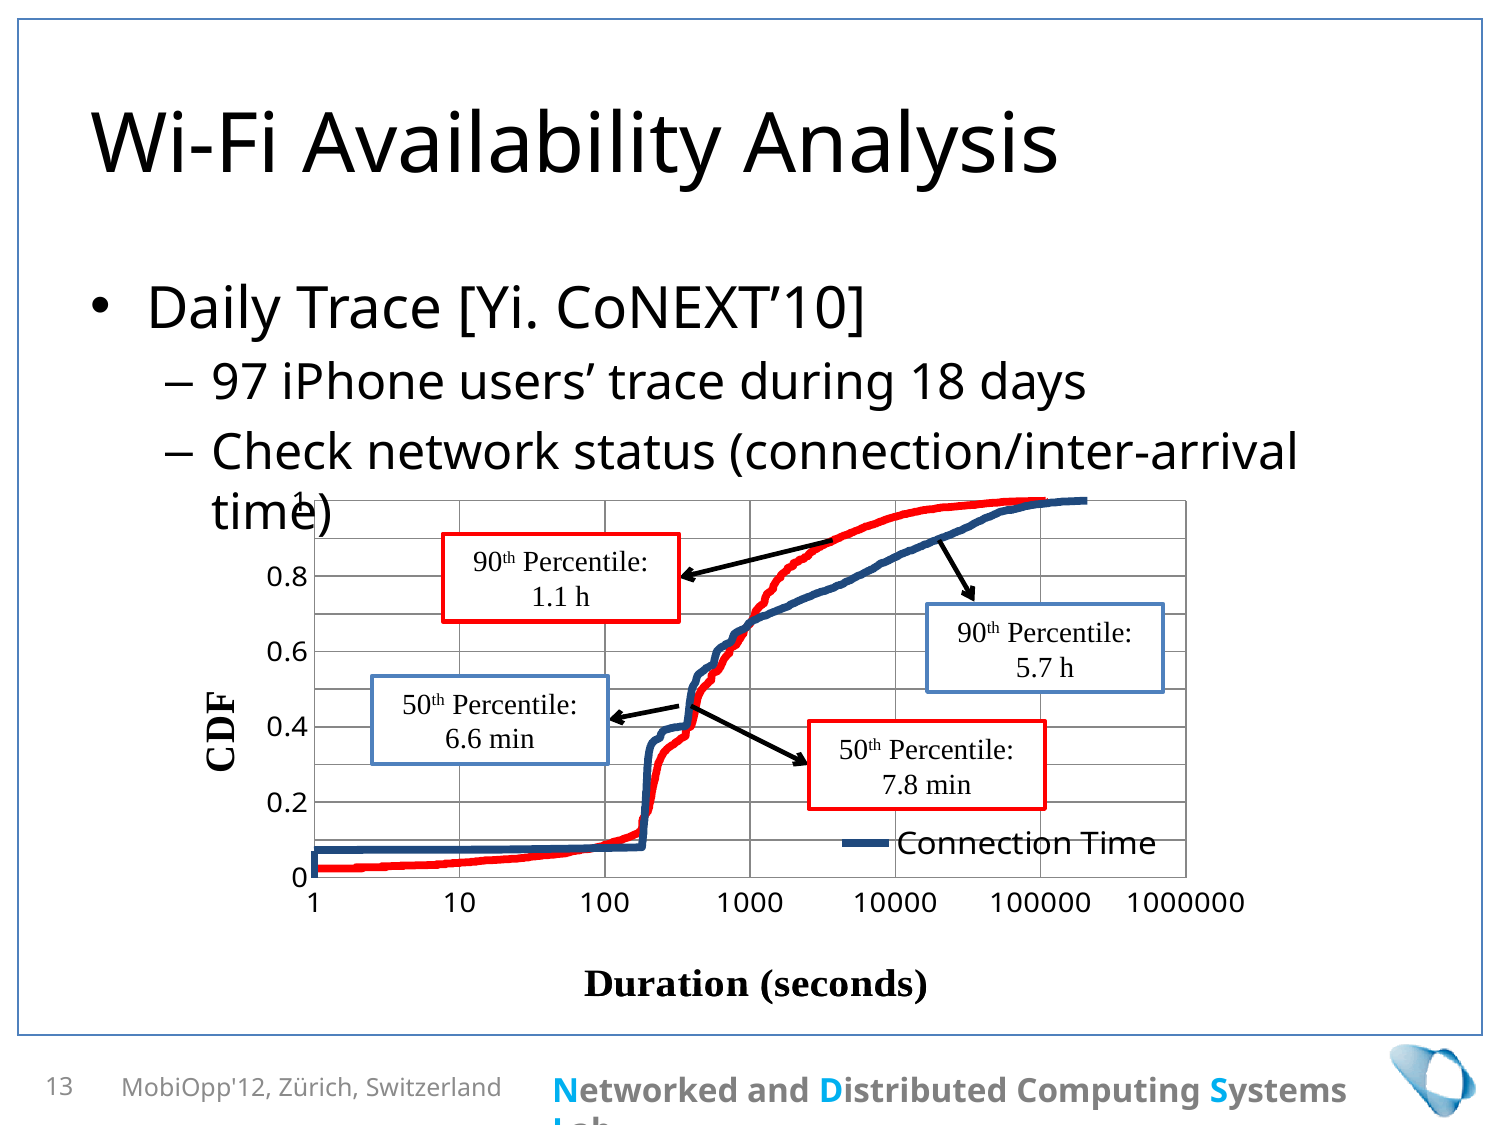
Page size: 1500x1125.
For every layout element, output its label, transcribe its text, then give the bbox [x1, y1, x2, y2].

footer MobiOpp'12, Zürich, Switzerland [74, 1056, 550, 1117]
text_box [938, 539, 975, 602]
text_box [690, 705, 809, 766]
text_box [607, 705, 680, 721]
chart [182, 481, 1247, 1018]
list Daily Trace [Yi. CoNEXT’10] 97 iPhone users’ trace during 18 days Check network status (connection/inter-arrival time) [75, 262, 1425, 1005]
slide_number 13 [17, 1057, 89, 1118]
title Wi-Fi Availability Analysis [75, 45, 1425, 233]
picture [1387, 1043, 1478, 1118]
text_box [678, 539, 833, 578]
